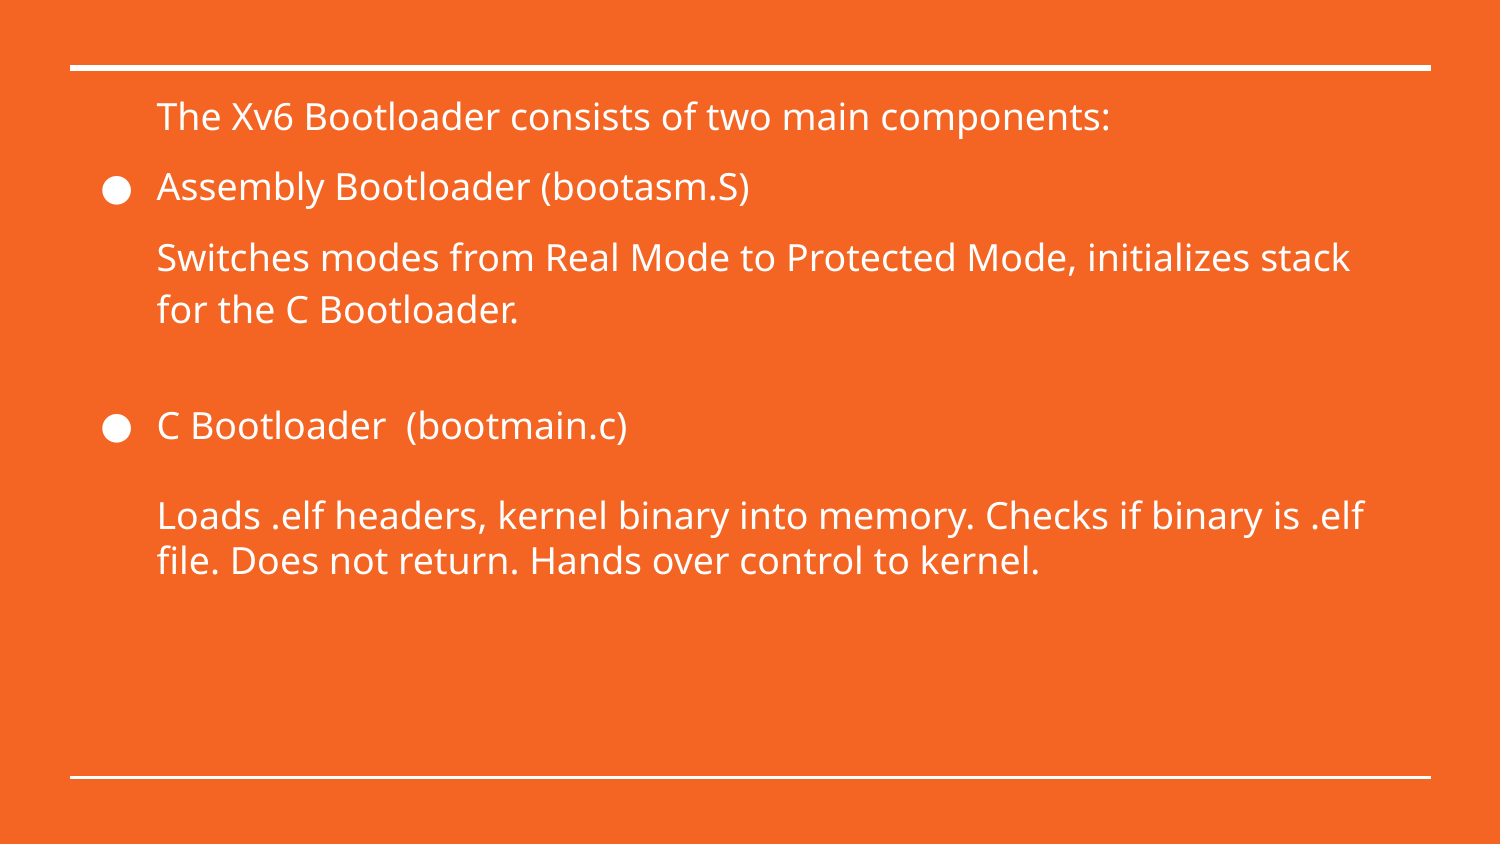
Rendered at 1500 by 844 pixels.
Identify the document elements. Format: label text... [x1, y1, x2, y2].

title The Xv6 Bootloader consists of two main components: Assembly Bootloader (bootasm.S) Switches modes from Real Mode to Protected Mode, initializes stack for the C Bootloader. C Bootloader (bootmain.c) Loads .elf headers, kernel binary into memory. Checks if binary is .elf file. Does not return. Hands over control to kernel. [66, 71, 1428, 773]
